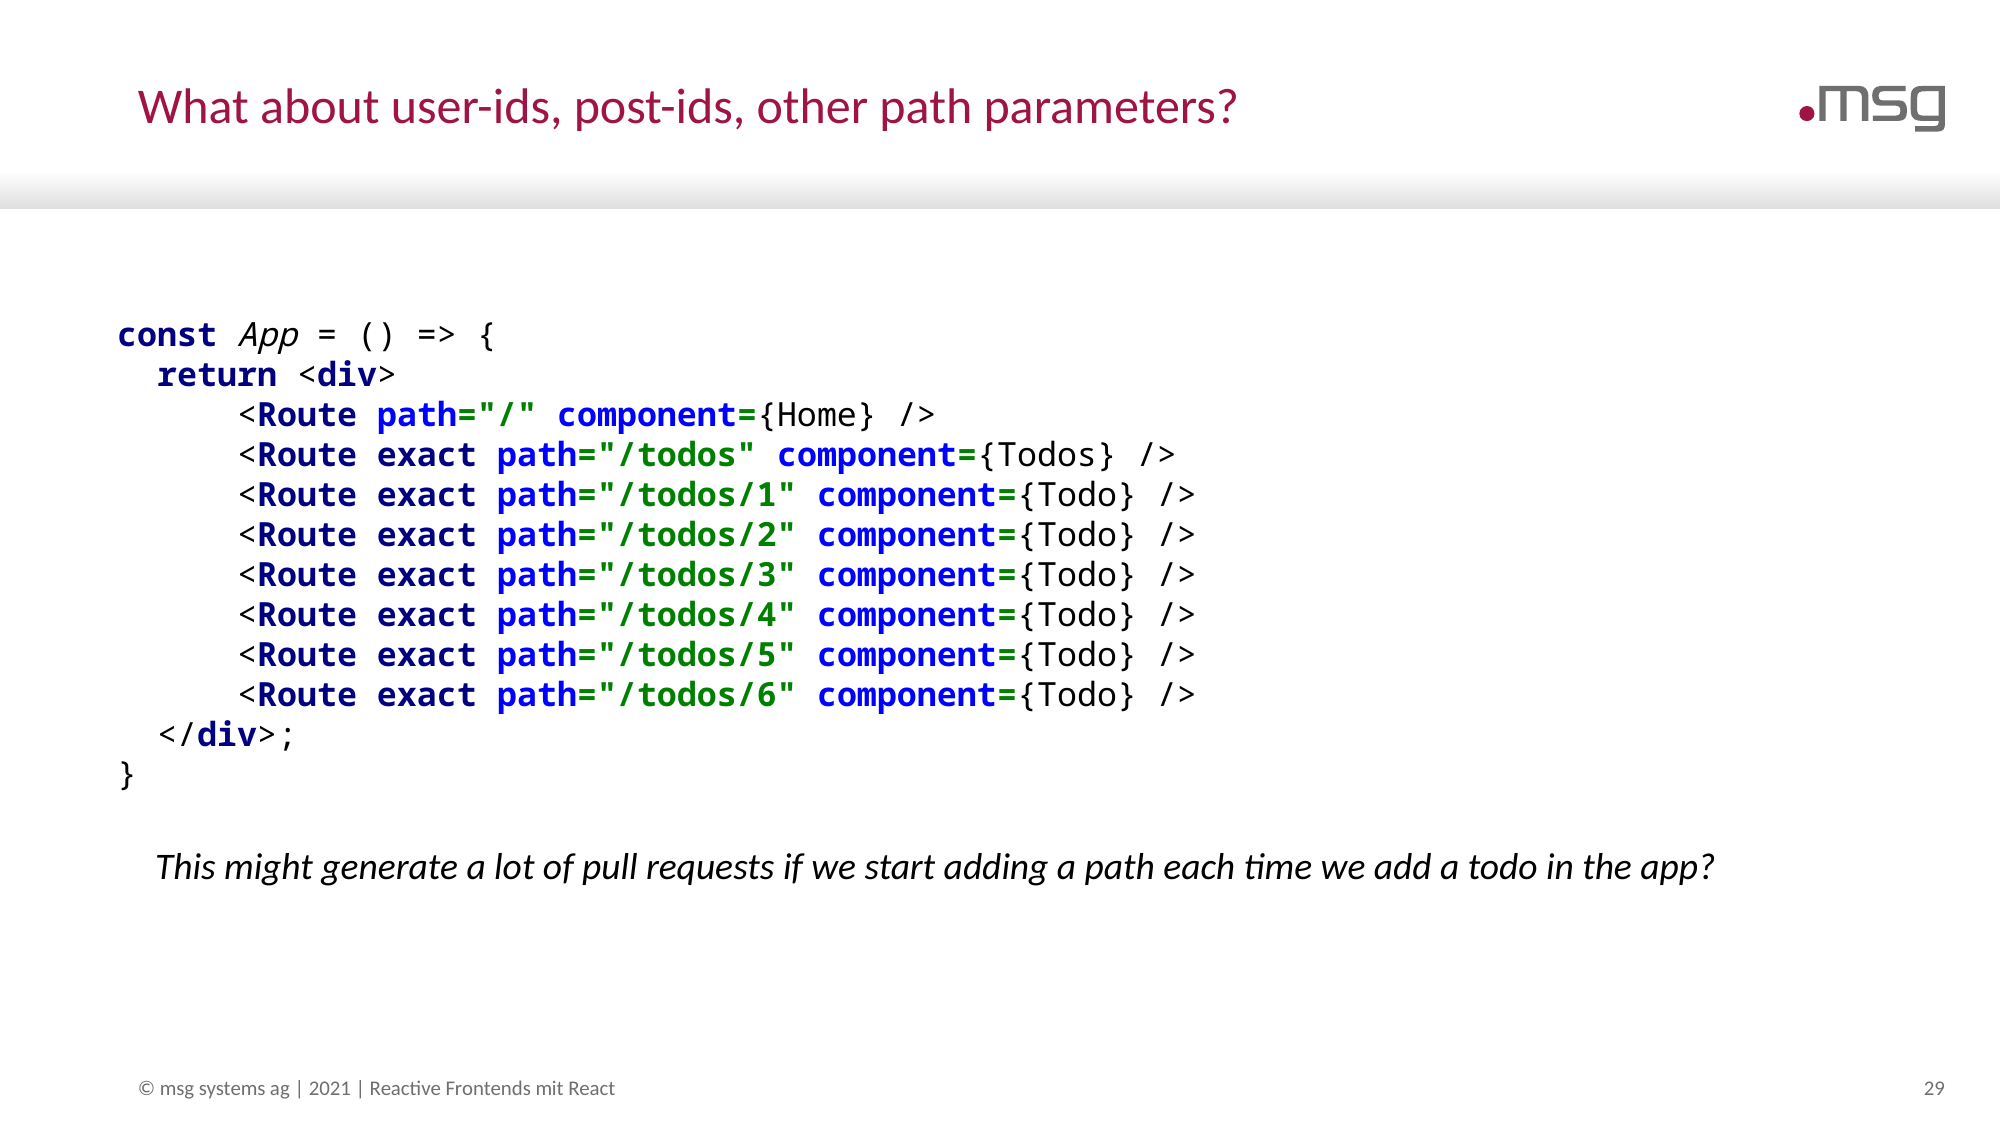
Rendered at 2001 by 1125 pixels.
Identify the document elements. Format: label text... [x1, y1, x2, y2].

title What about user-ids, post-ids, other path parameters? [138, 80, 1733, 209]
text_box const App = () => { return <div> <Route path="/" component={Home} /> <Route exact path="/todos" component={Todos} /> <Route exact path="/todos/1" component={Todo} /> <Route exact path="/todos/2" component={Todo} /> <Route exact path="/todos/3" component={Todo} /> <Route exact path="/todos/4" component={Todo} /> <Route exact path="/todos/5" component={Todo} /> <Route exact path="/todos/6" component={Todo} /> </div>; } [102, 305, 1212, 800]
list This might generate a lot of pull requests if we start adding a path each time we add a todo in the app? [155, 837, 1863, 1035]
slide_number 29 [1862, 1071, 1945, 1104]
footer © msg systems ag | 2021 | Reactive Frontends mit React [138, 1071, 1338, 1104]
